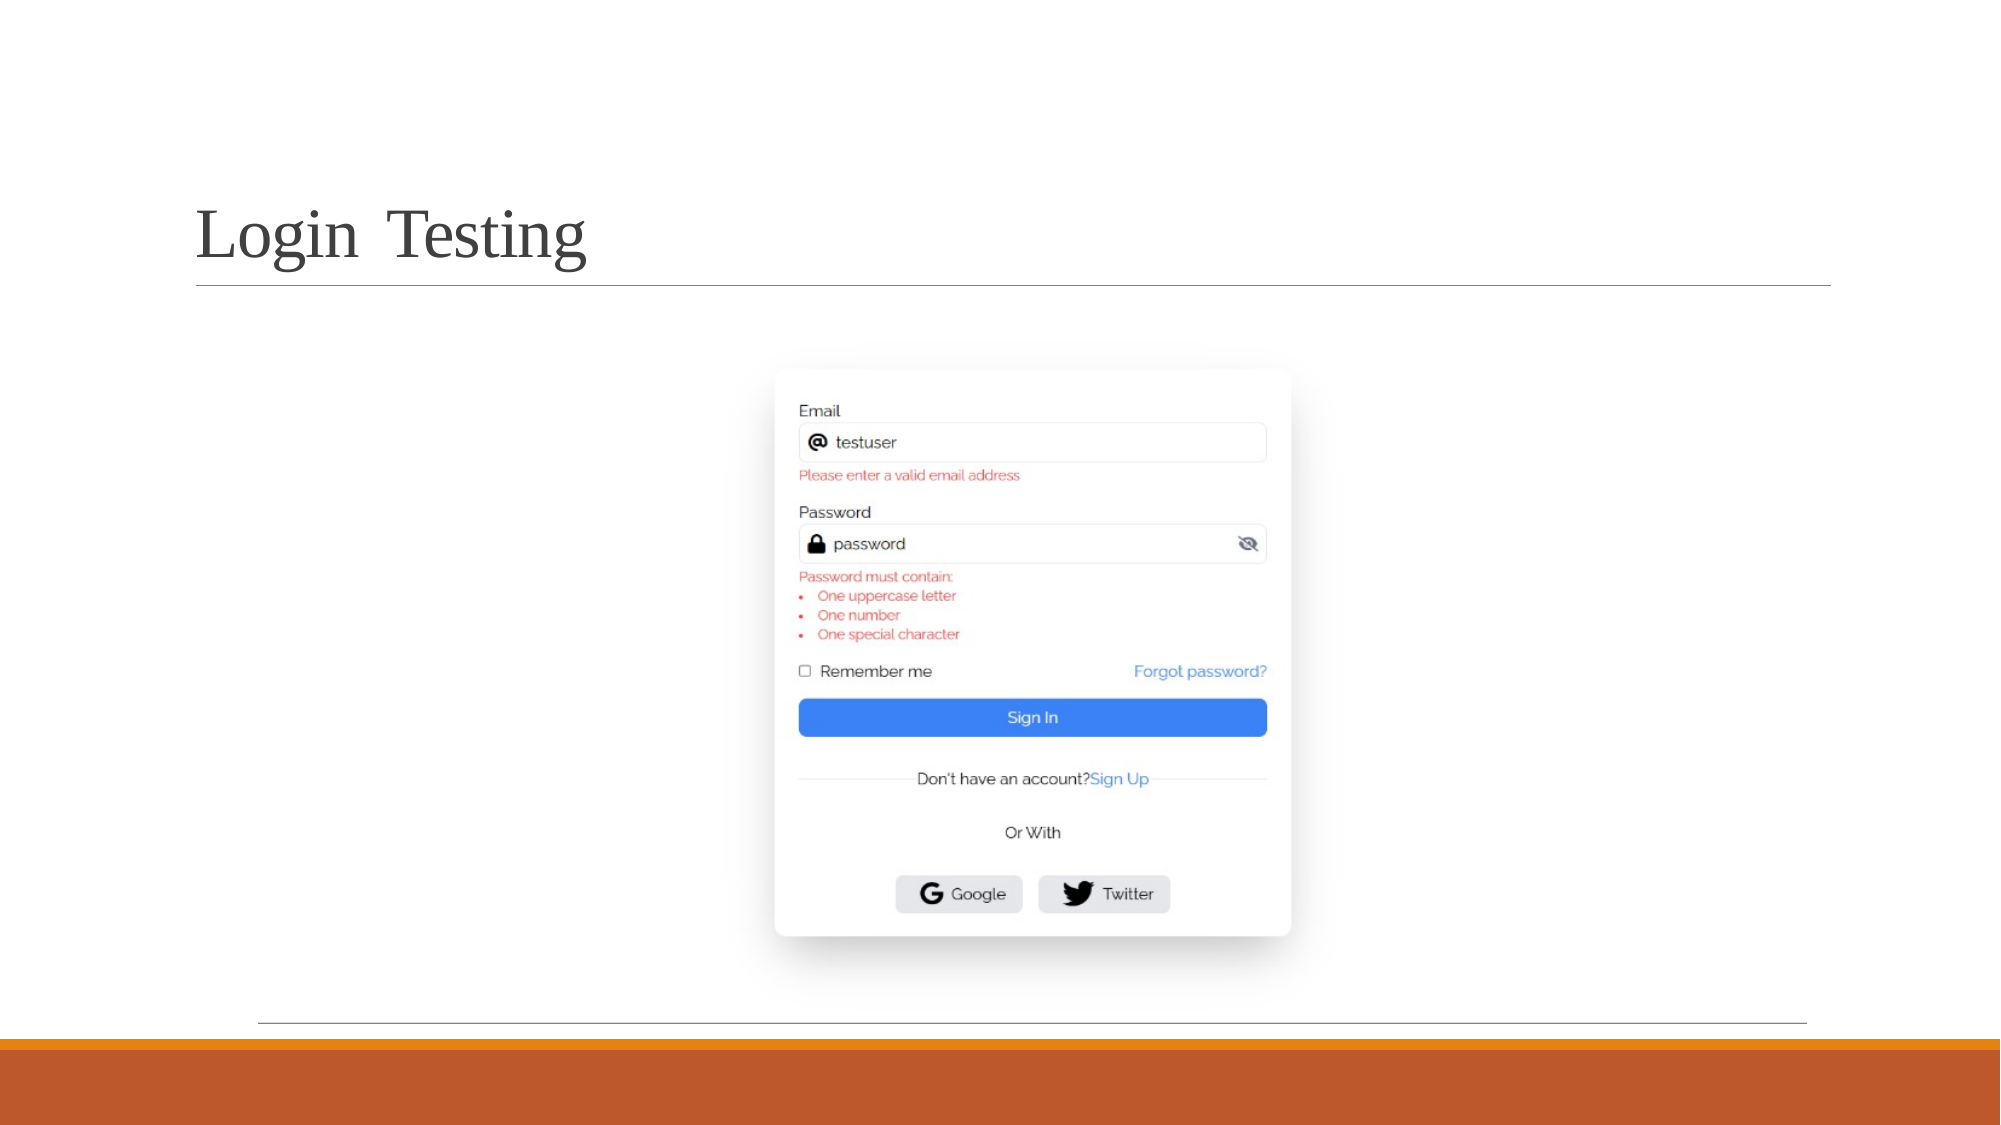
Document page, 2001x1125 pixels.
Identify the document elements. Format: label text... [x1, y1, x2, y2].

title Login Testing [180, 47, 1830, 285]
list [257, 314, 1807, 1025]
